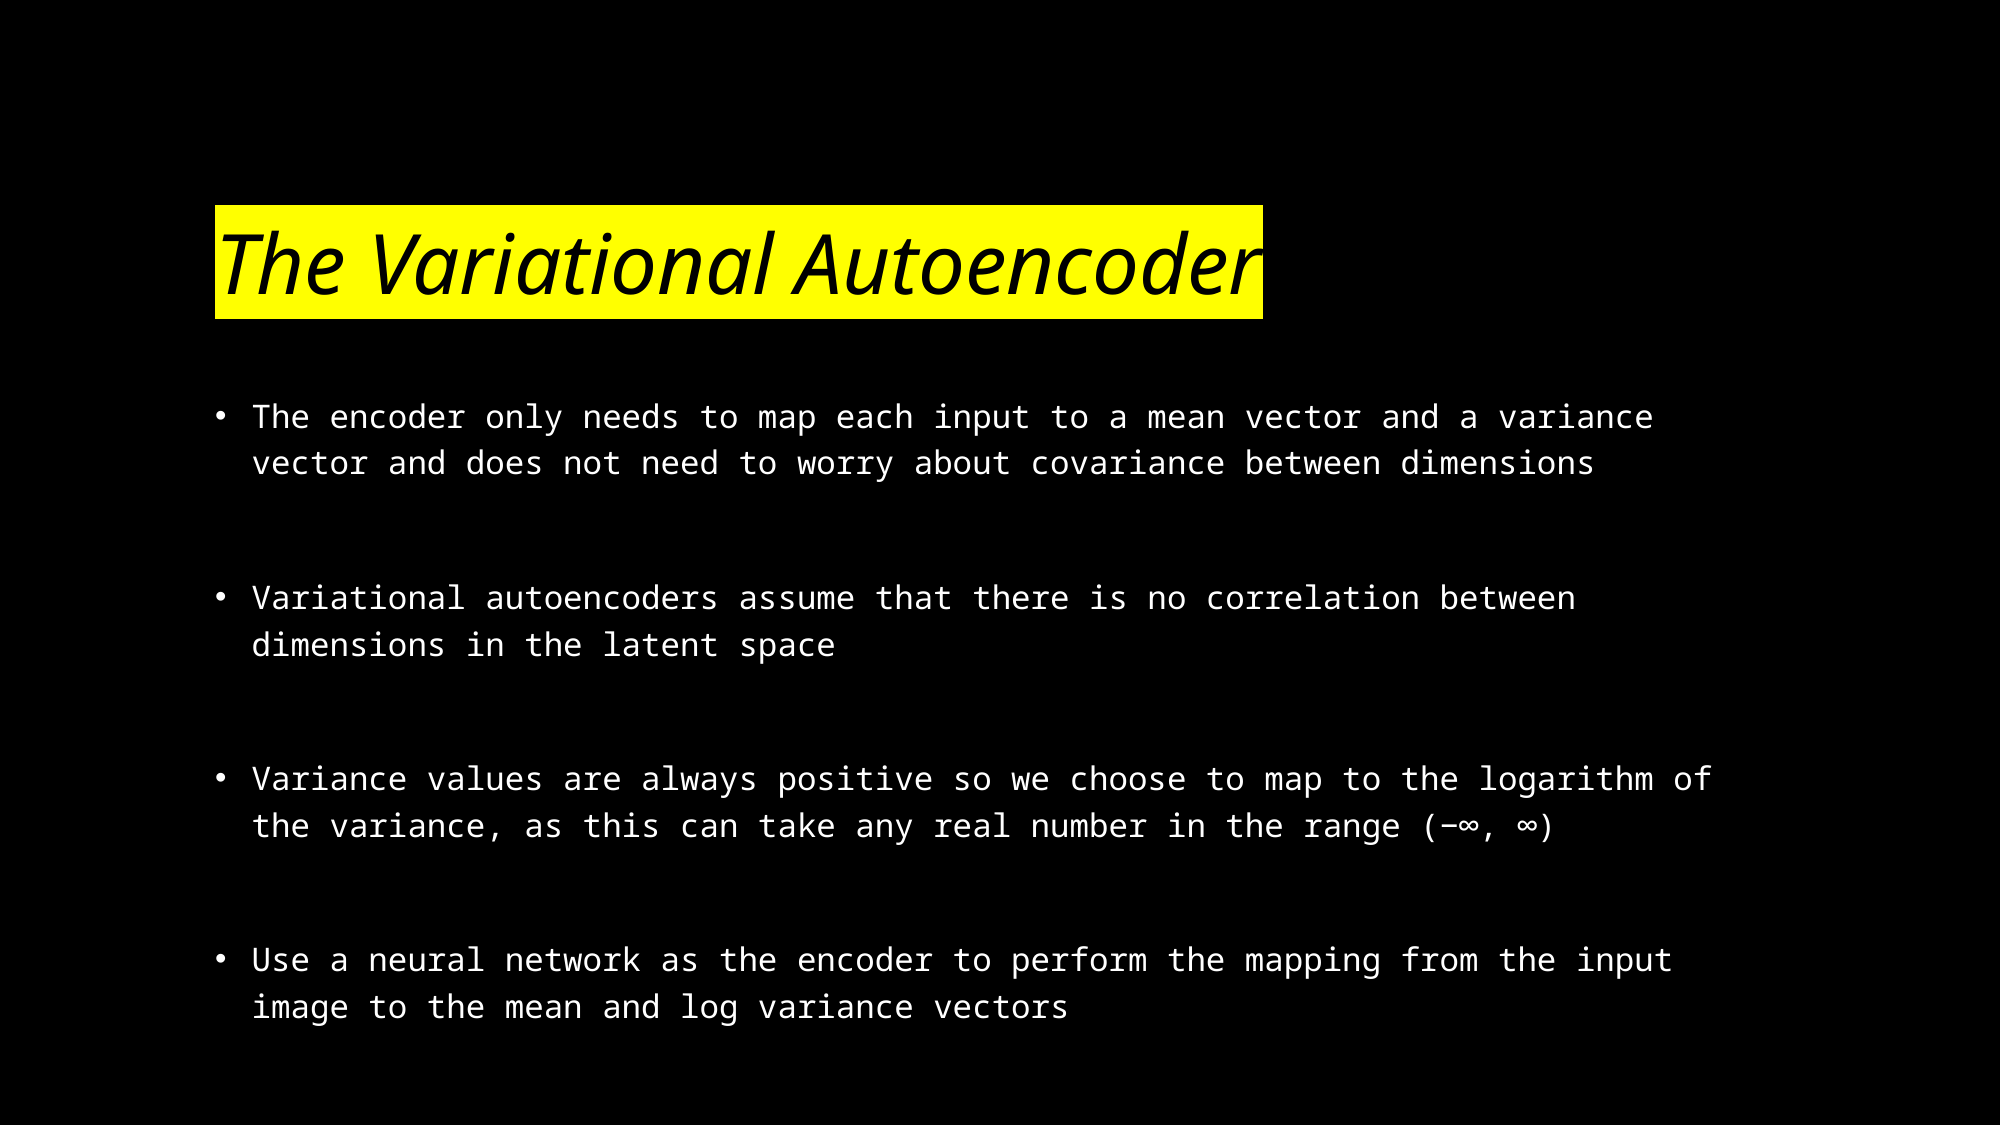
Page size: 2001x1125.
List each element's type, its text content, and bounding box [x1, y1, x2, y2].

title The Variational Autoencoder [200, 59, 1758, 319]
list The encoder only needs to map each input to a mean vector and a variance vector and does not need to worry about covariance between dimensions Variational autoencoders assume that there is no correlation between dimensions in the latent space Variance values are always positive so we choose to map to the logarithm of the variance, as this can take any real number in the range (−∞, ∞) Use a neural network as the encoder to perform the mapping from the input image to the mean and log variance vectors [200, 380, 1758, 1038]
